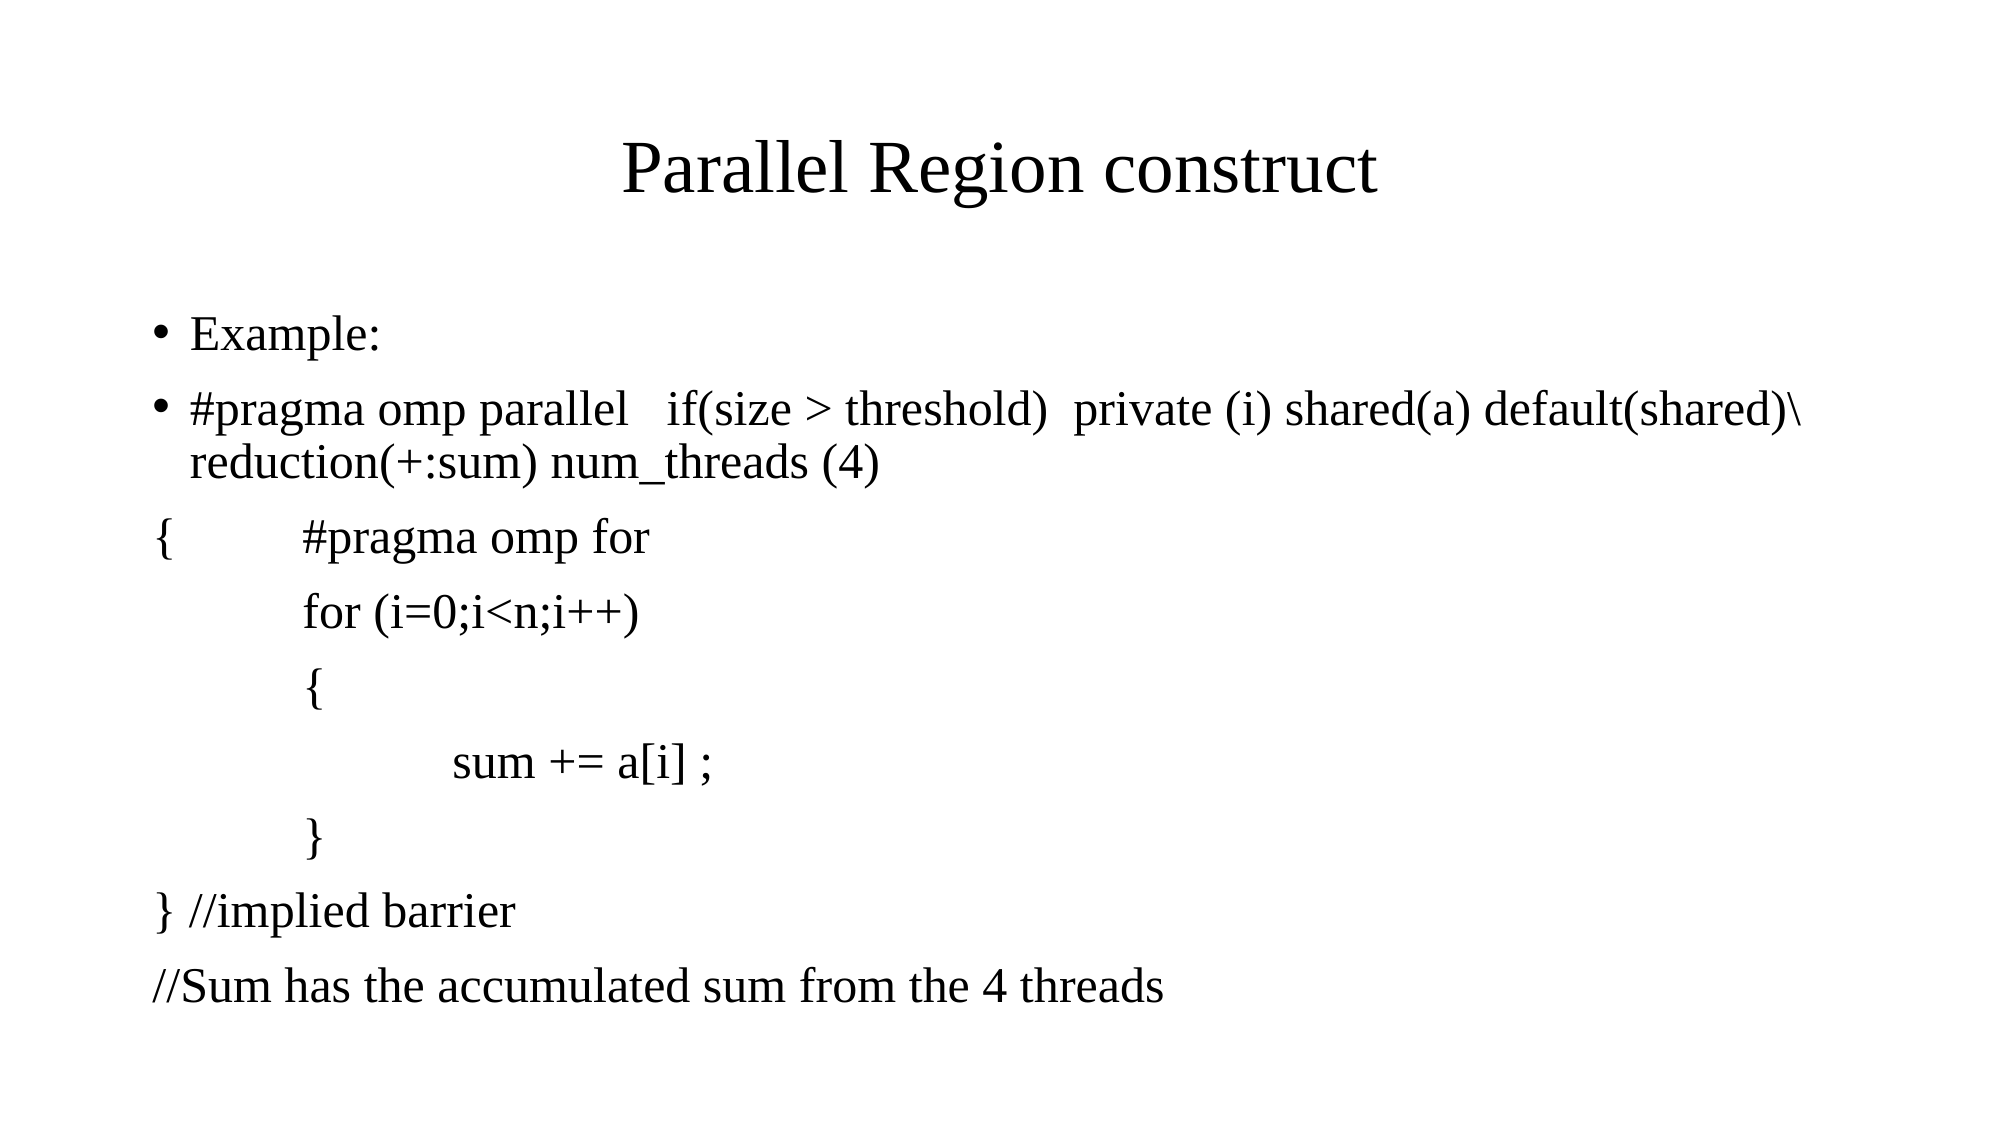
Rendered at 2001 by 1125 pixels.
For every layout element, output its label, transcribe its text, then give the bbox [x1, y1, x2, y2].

title Parallel Region construct [137, 59, 1863, 278]
list Example: #pragma omp parallel if(size > threshold) private (i) shared(a) default(shared)\ reduction(+:sum) num_threads (4) { #pragma omp for for (i=0;i<n;i++) { sum += a[i] ; } } //implied barrier //Sum has the accumulated sum from the 4 threads [137, 299, 1863, 1014]
